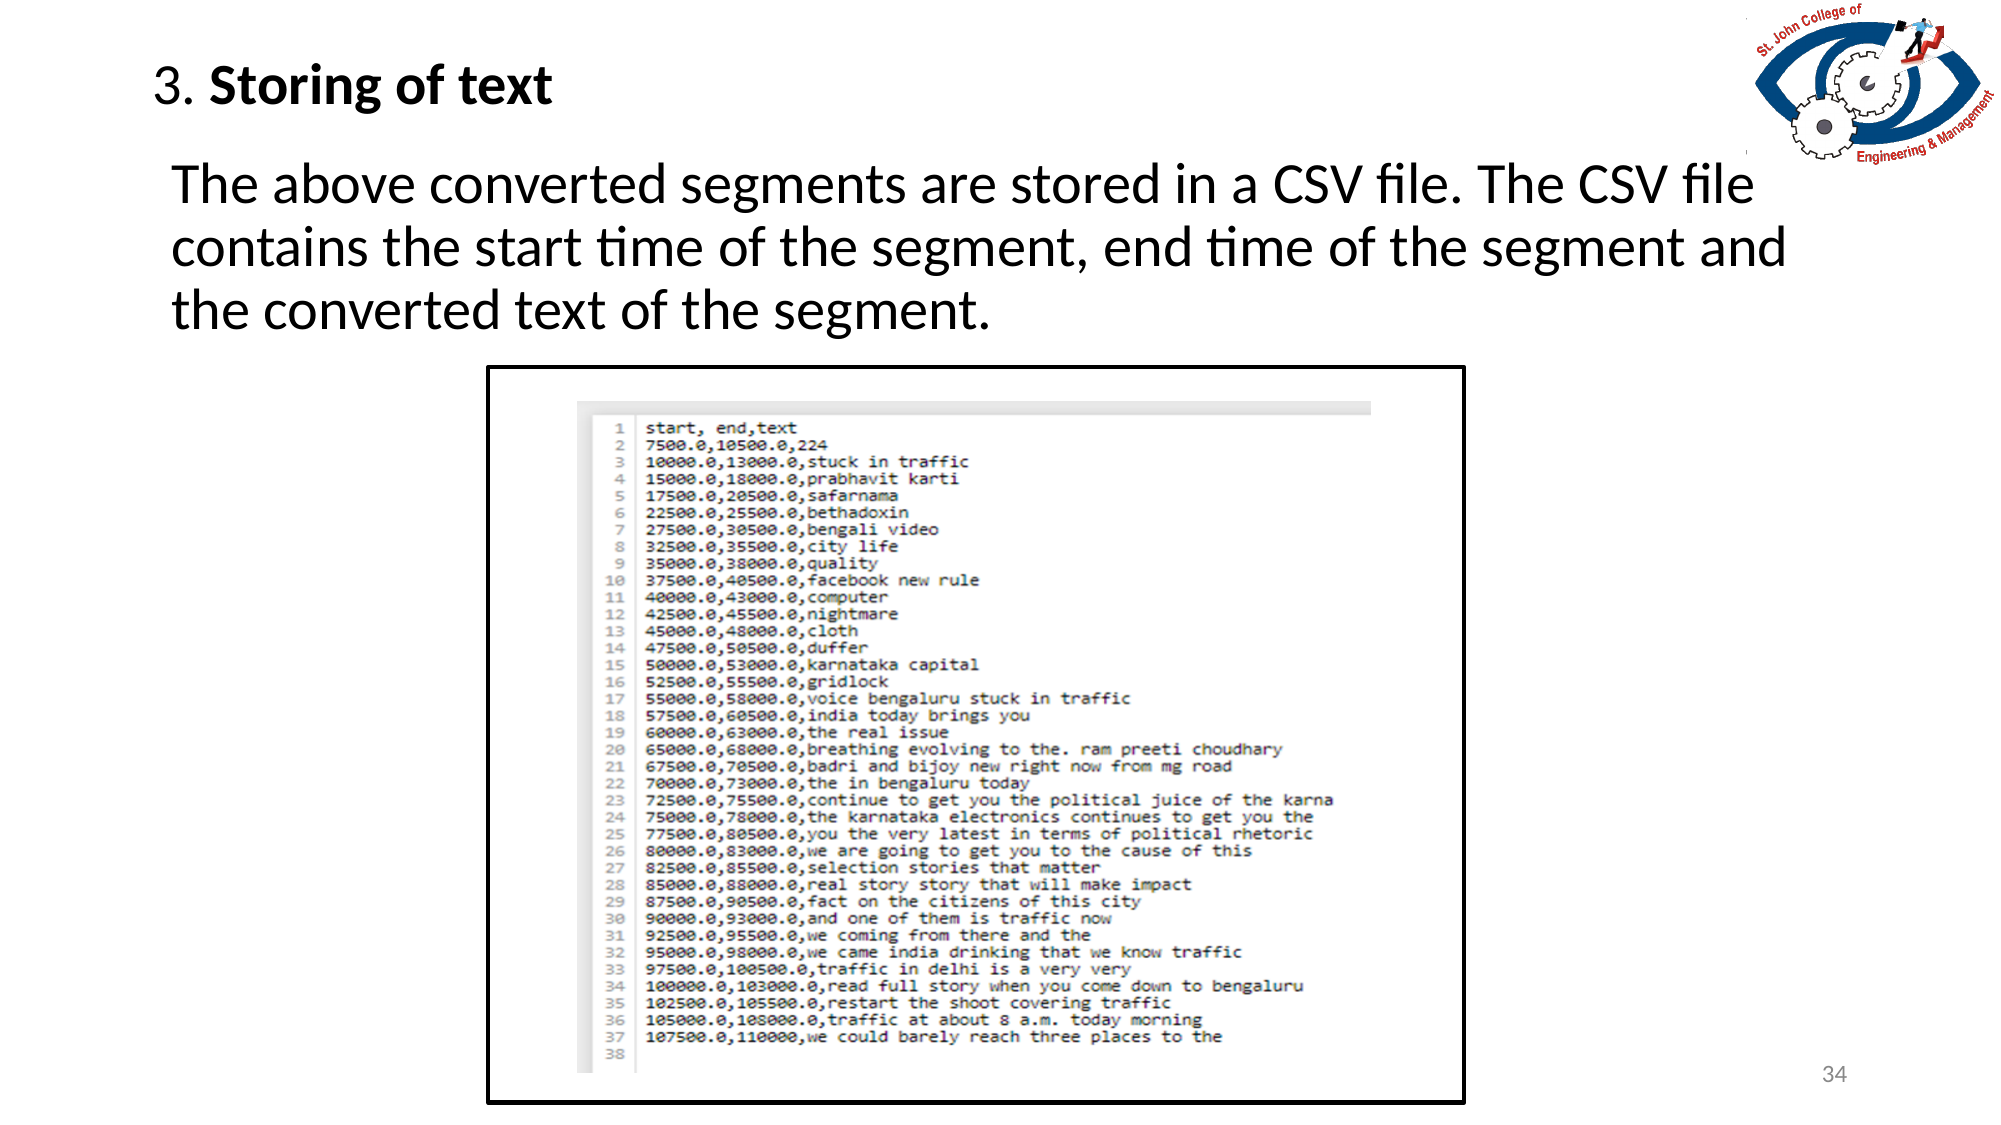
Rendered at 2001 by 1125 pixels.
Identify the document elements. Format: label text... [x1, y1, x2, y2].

text_box [486, 365, 1466, 1105]
picture [577, 401, 1371, 1073]
picture [1746, 0, 2000, 168]
list The above converted segments are stored in a CSV file. The CSV file contains the start time of the segment, end time of the segment and the converted text of the segment. [137, 145, 1863, 1014]
title 3. Storing of text [137, 26, 1863, 145]
slide_number 34 [1466, 1042, 1863, 1103]
